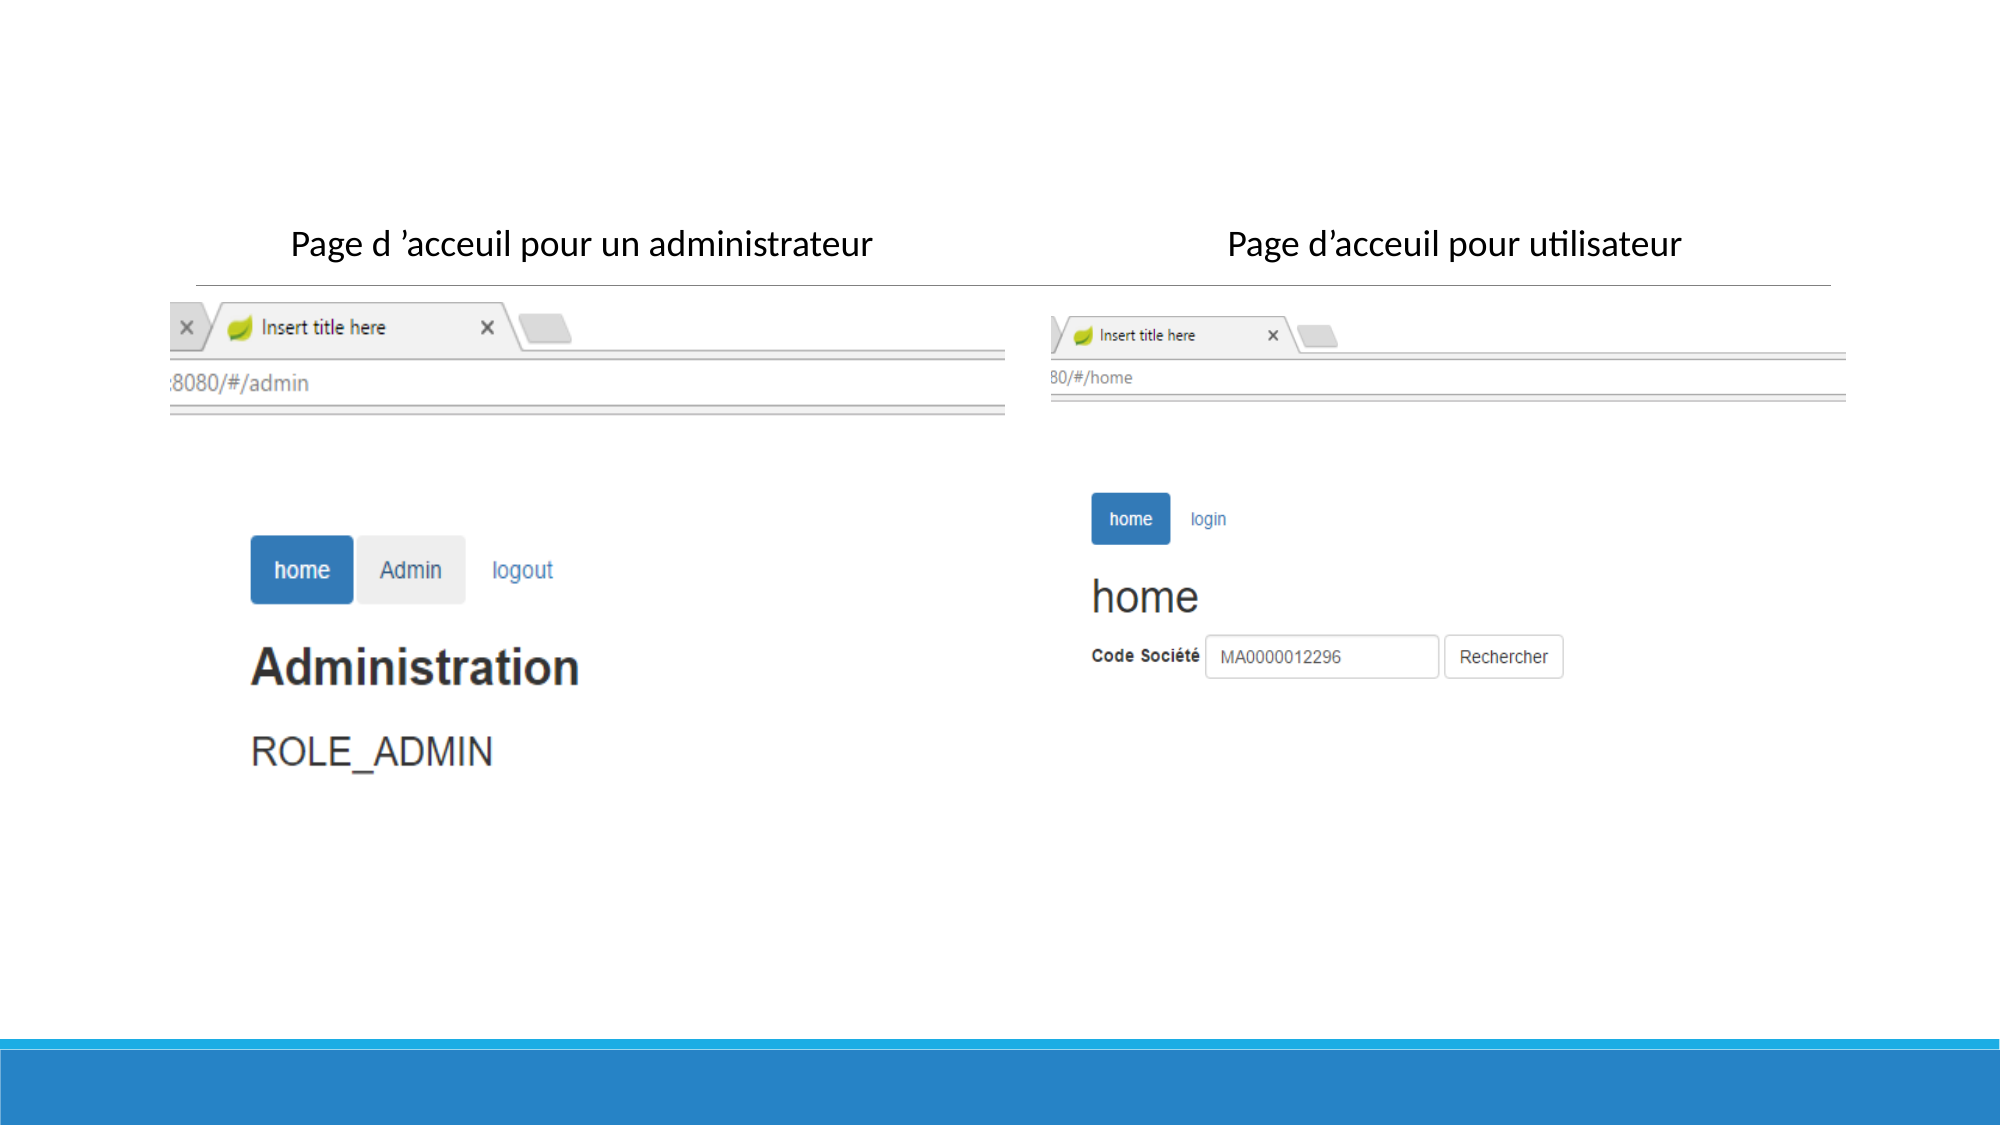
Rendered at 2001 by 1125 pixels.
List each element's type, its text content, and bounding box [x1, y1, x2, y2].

text_box Page d ’acceuil pour un administrateur [276, 211, 941, 272]
picture [1051, 315, 1847, 918]
text_box Page d’acceuil pour utilisateur [1212, 211, 1698, 272]
picture [170, 302, 1006, 950]
